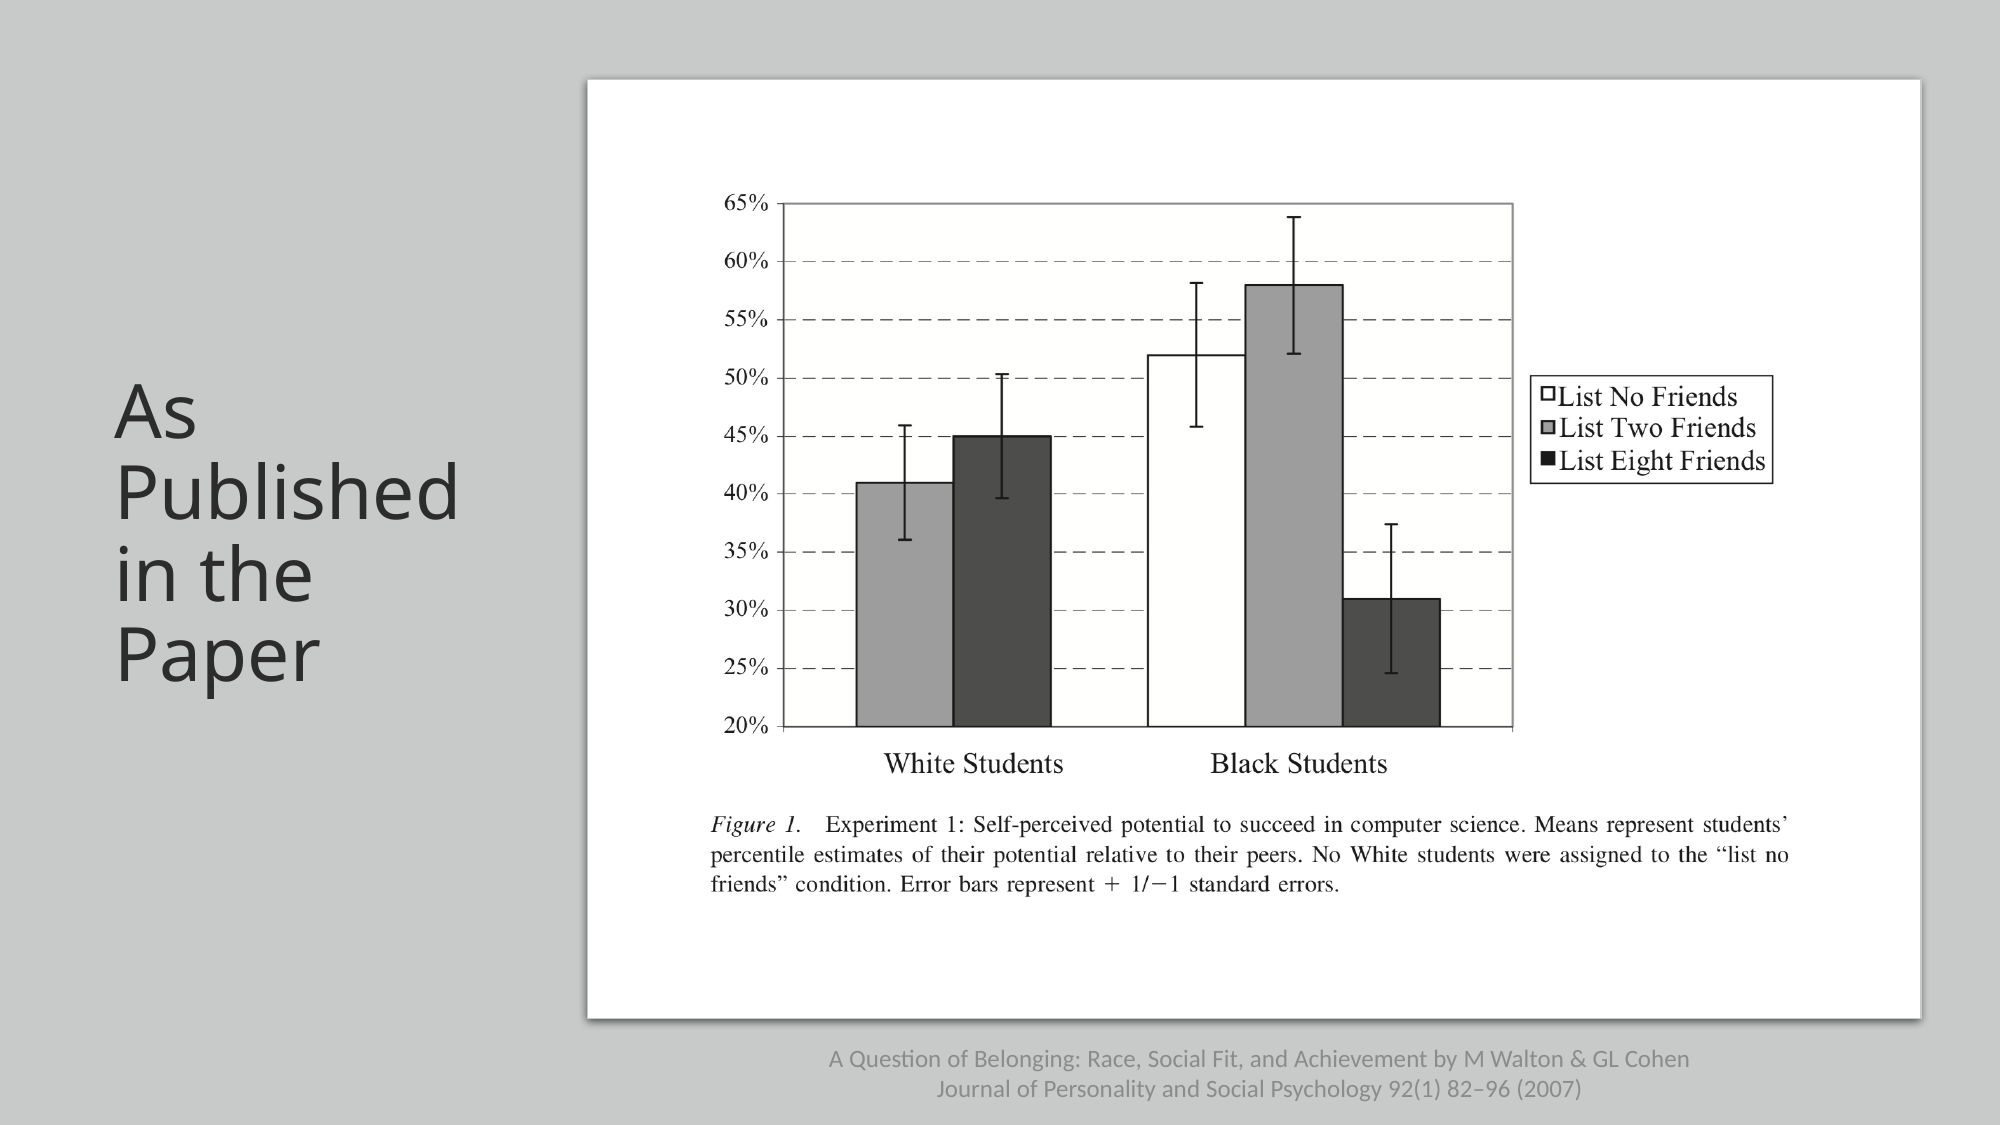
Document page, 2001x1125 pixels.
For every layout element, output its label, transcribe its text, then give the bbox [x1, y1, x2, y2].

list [666, 154, 1842, 944]
title As Published in the Paper [99, 104, 527, 968]
footer A Question of Belonging: Race, Social Fit, and Achievement by M Walton & GL Cohen Journal of Personality and Social Psychology 92(1) 82–96 (2007) [666, 1042, 1853, 1103]
text_box [586, 78, 1922, 1019]
text_box [0, 0, 2000, 1125]
